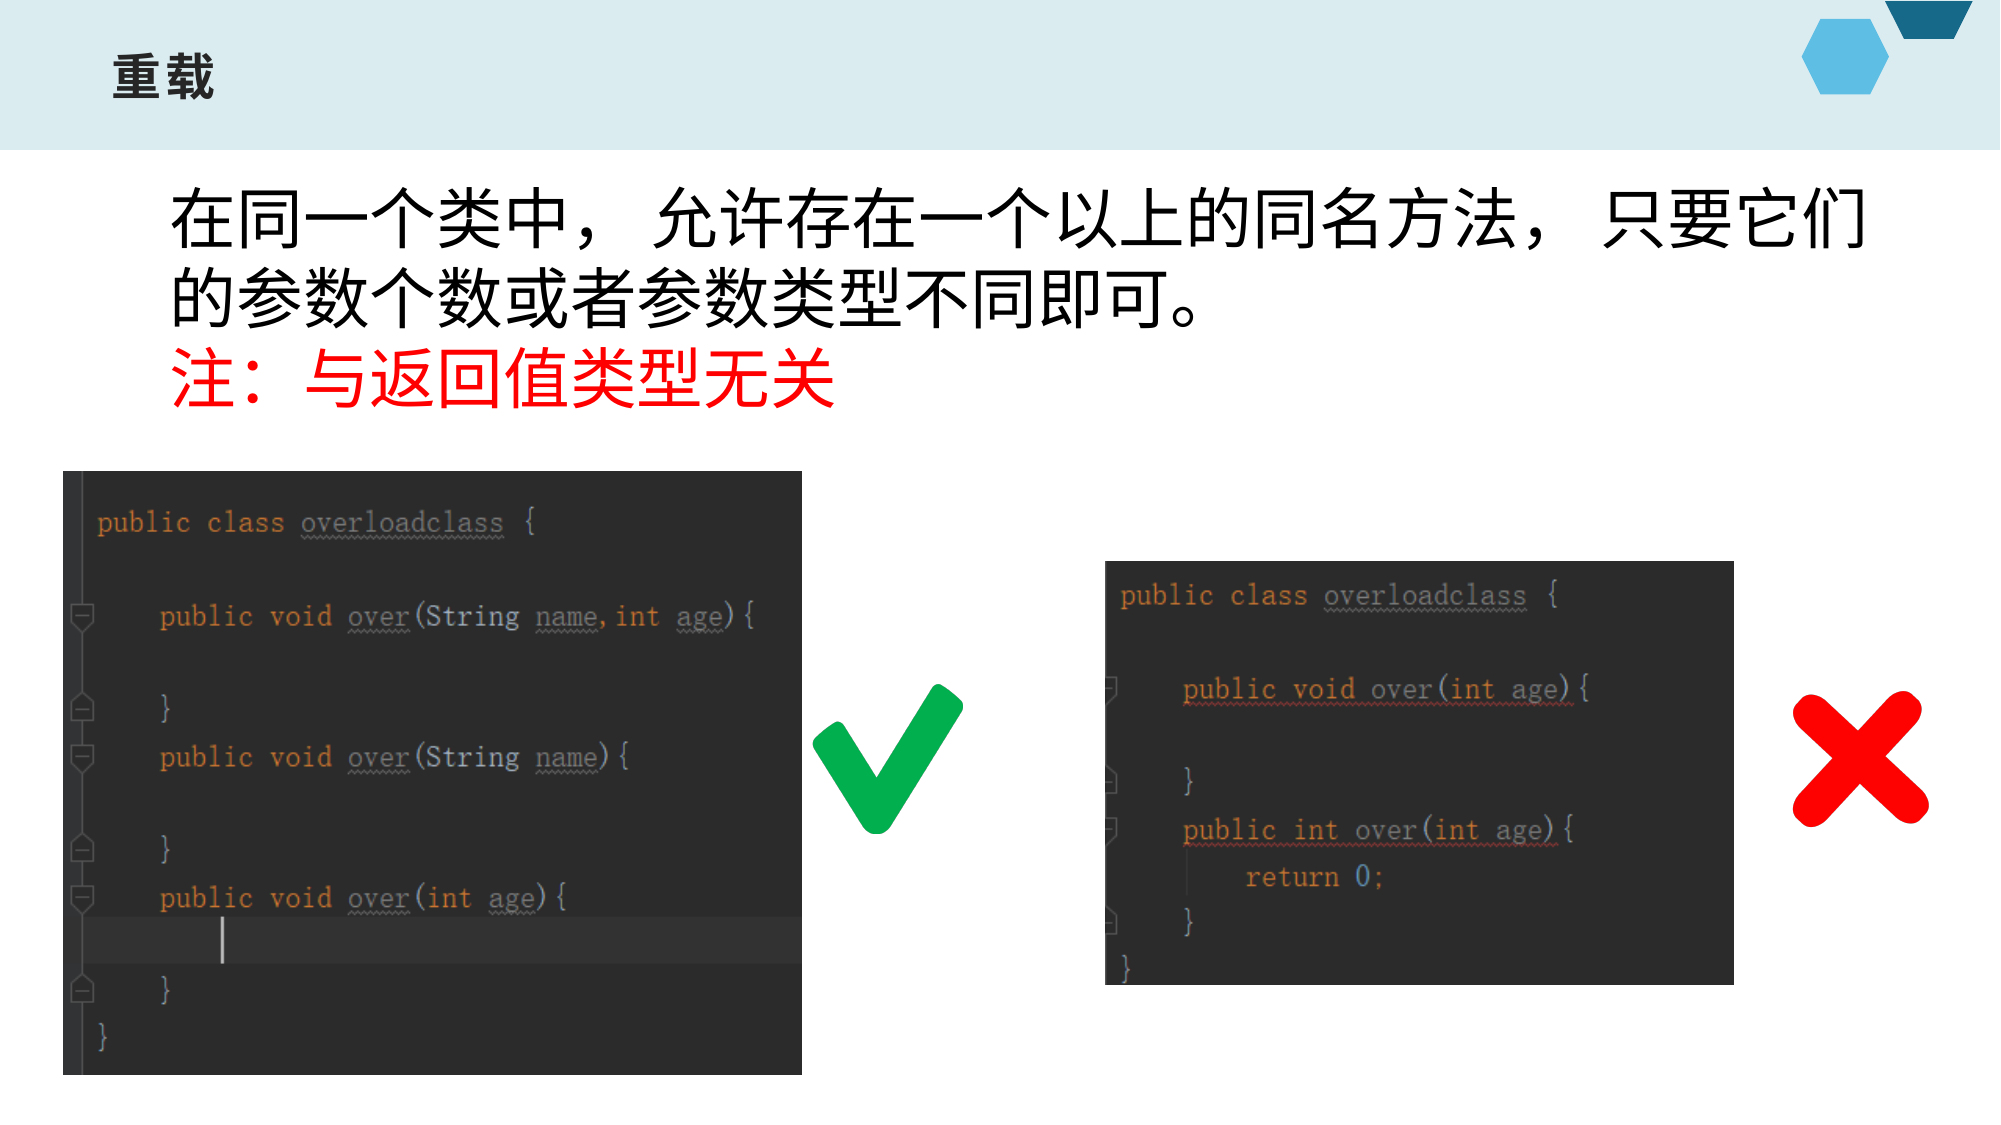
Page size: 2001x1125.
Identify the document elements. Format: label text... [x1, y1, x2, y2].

title 重载 [94, 38, 1906, 112]
picture [812, 683, 963, 834]
picture [63, 471, 802, 1075]
picture [1785, 683, 1936, 834]
text_box 在同一个类中， 允许存在一个以上的同名方法， 只要它们 的参数个数或者参数类型不同即可。 注：与返回值类型无关 [154, 169, 1884, 424]
picture [1105, 561, 1734, 985]
